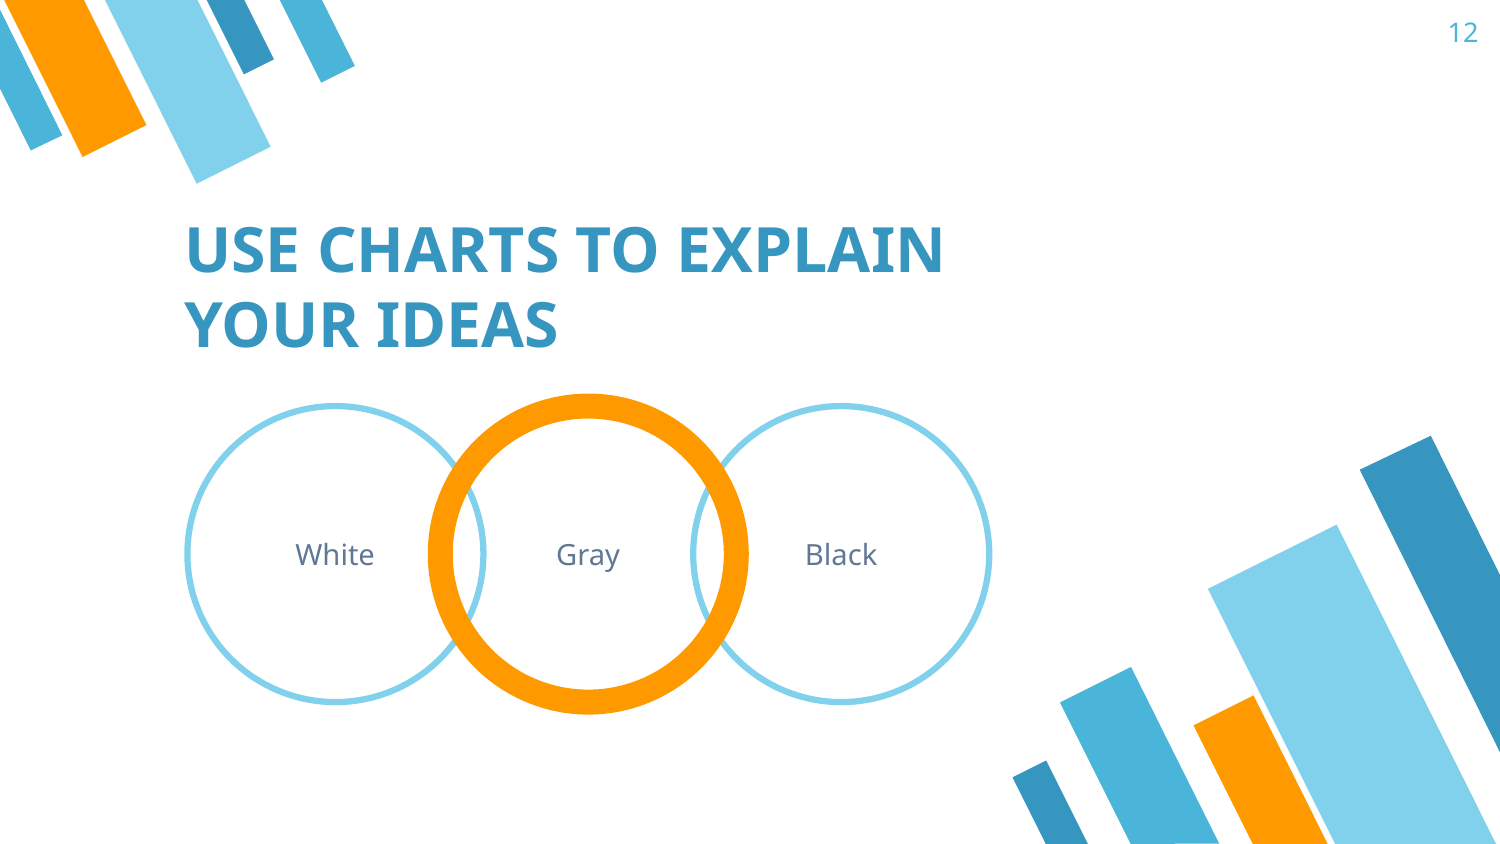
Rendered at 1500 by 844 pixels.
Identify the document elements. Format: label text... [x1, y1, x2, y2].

text_box Black [715, 406, 990, 703]
title USE CHARTS TO EXPLAIN YOUR IDEAS [169, 263, 1115, 376]
slide_number 12 [1403, 0, 1494, 65]
text_box Gray [440, 406, 737, 703]
text_box White [187, 406, 462, 703]
